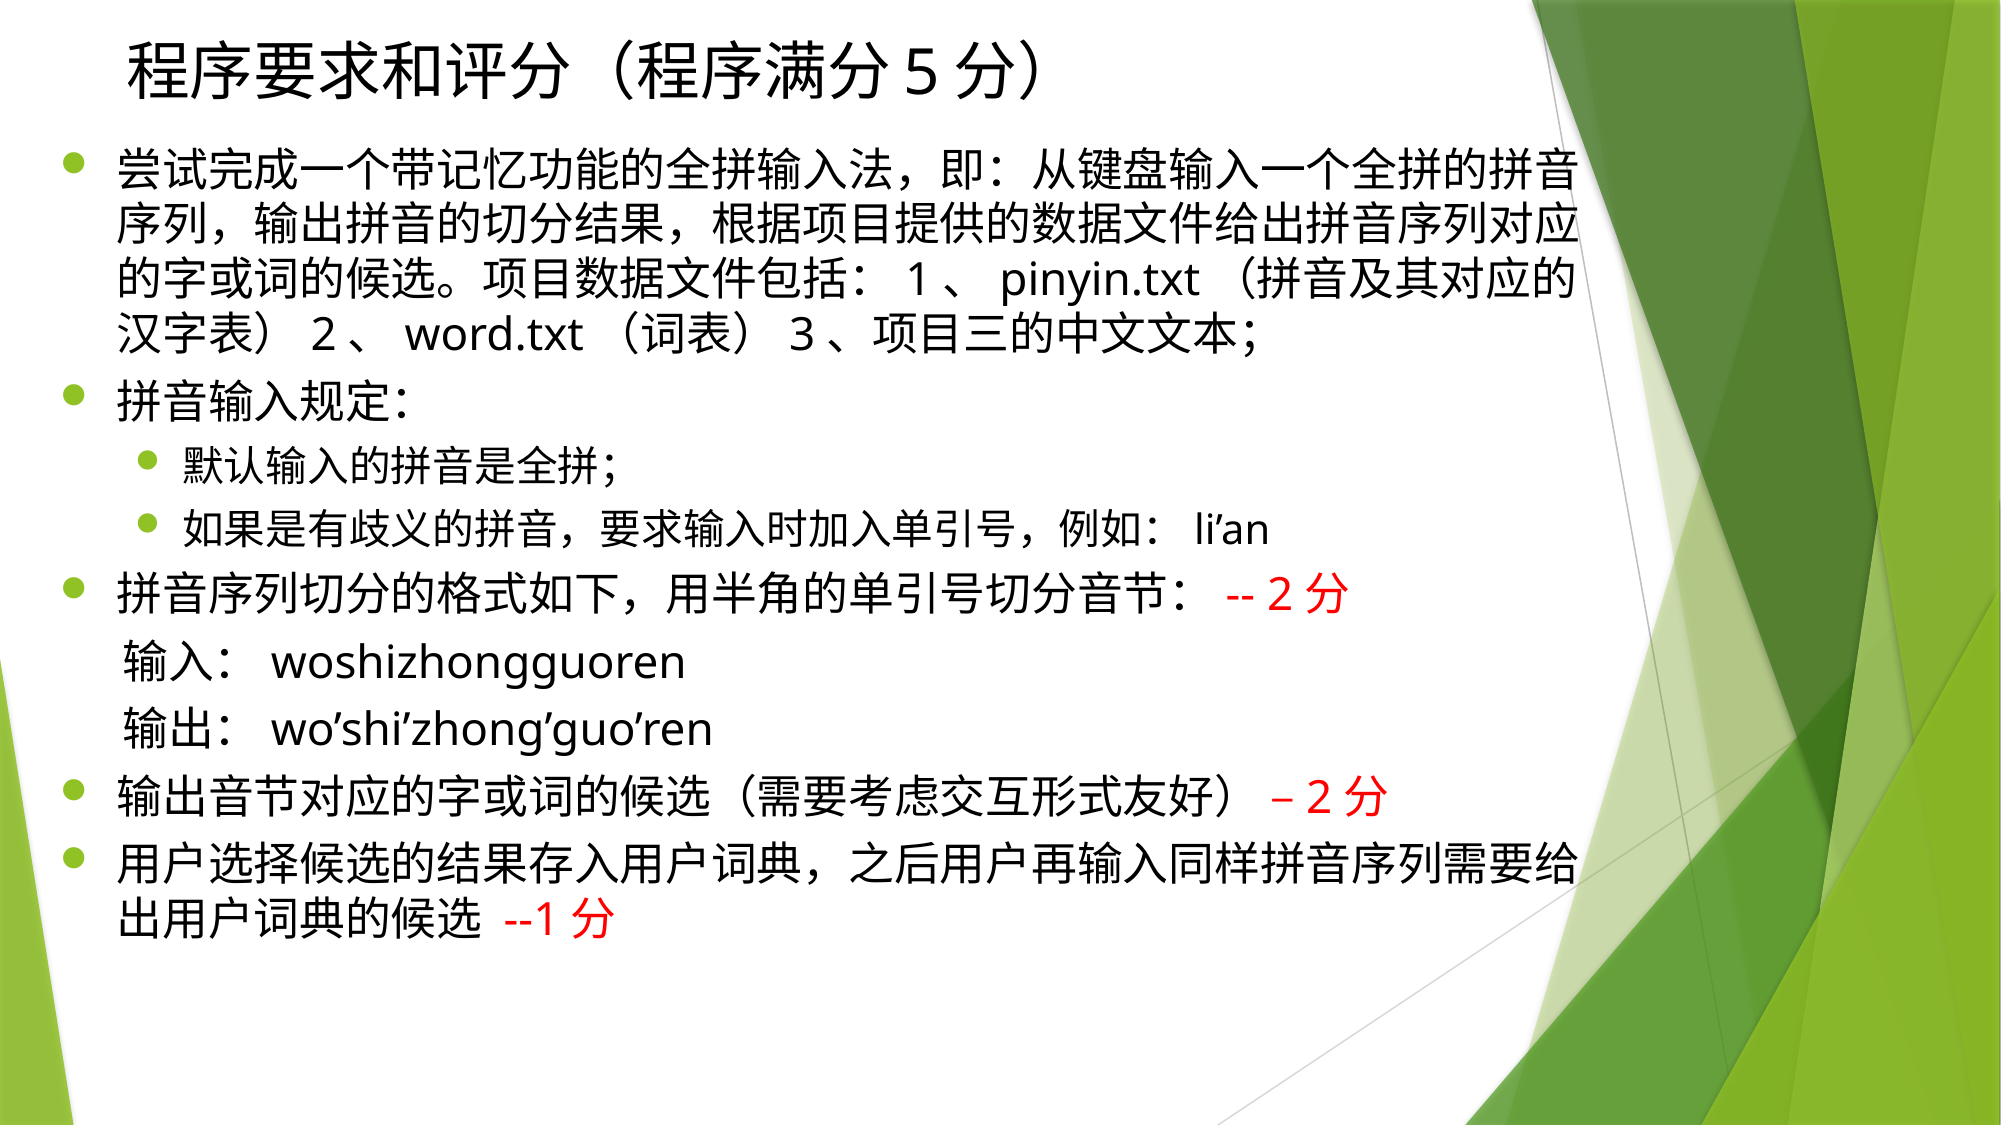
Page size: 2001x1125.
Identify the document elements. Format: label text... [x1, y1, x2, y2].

list 尝试完成一个带记忆功能的全拼输入法，即：从键盘输入一个全拼的拼音序列，输出拼音的切分结果，根据项目提供的数据文件给出拼音序列对应的字或词的候选。项目数据文件包括：1、pinyin.txt（拼音及其对应的汉字表）2、word.txt（词表）3、项目三的中文文本； 拼音输入规定： 默认输入的拼音是全拼； 如果是有歧义的拼音，要求输入时加入单引号，例如：li’an 拼音序列切分的格式如下，用半角的单引号切分音节：-- 2分 输入：woshizhongguoren 输出：wo’shi’zhong’guo’ren 输出音节对应的字或词的候选（需要考虑交互形式友好） –2分 用户选择候选的结果存入用户词典，之后用户再输入同样拼音序列需要给出用户词典的候选 --1分 [26, 132, 1606, 1062]
title 程序要求和评分（程序满分5分） [111, 23, 1522, 116]
